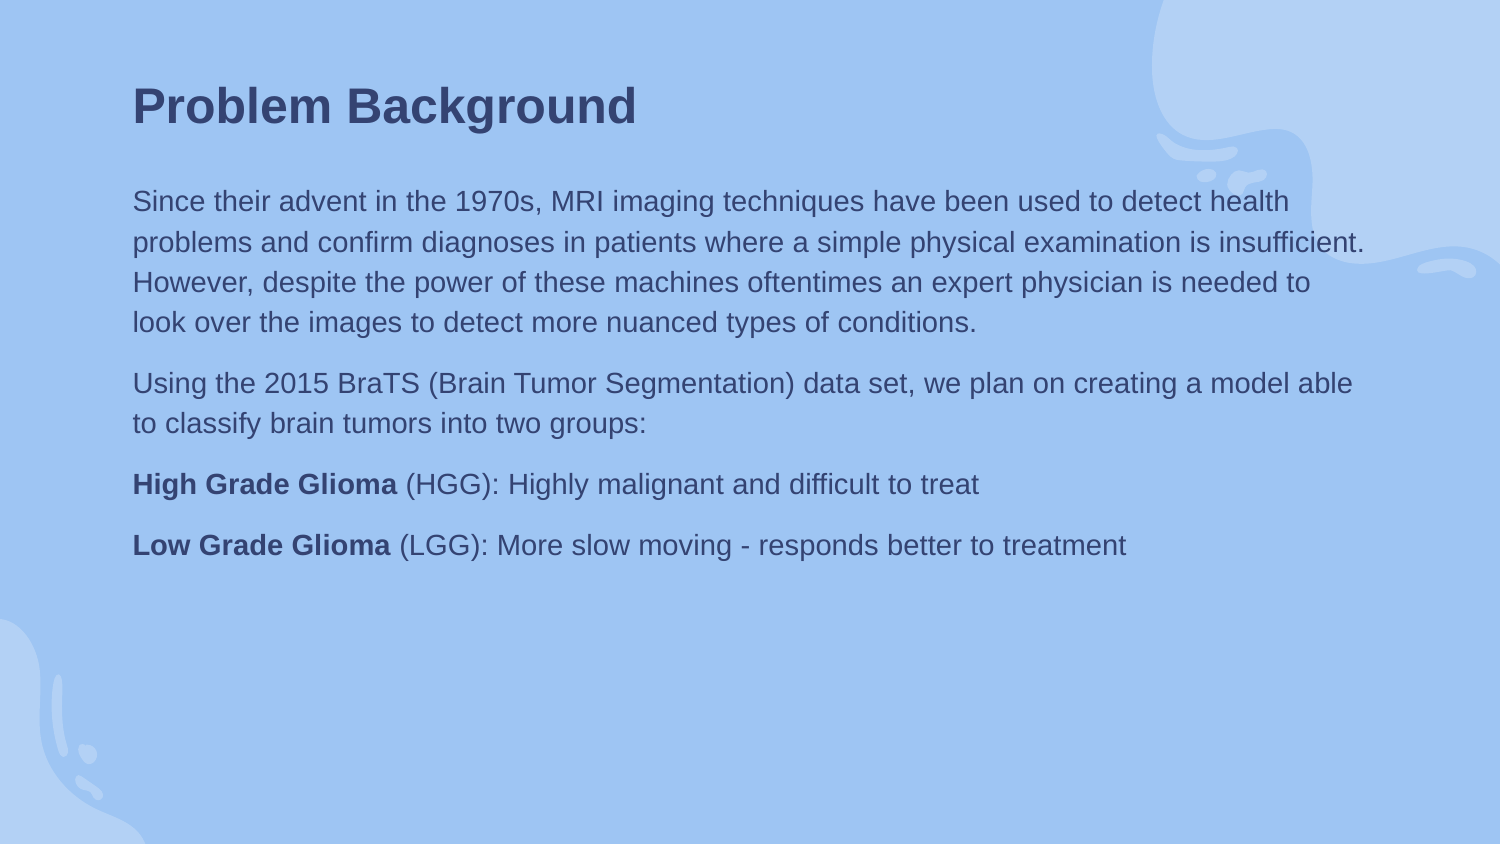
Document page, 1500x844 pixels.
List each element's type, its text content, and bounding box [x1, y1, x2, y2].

list Since their advent in the 1970s, MRI imaging techniques have been used to detect health problems and confirm diagnoses in patients where a simple physical examination is insufficient. However, despite the power of these machines oftentimes an expert physician is needed to look over the images to detect more nuanced types of conditions. Using the 2015 BraTS (Brain Tumor Segmentation) data set, we plan on creating a model able to classify brain tumors into two groups: High Grade Glioma (HGG): Highly malignant and difficult to treat Low Grade Glioma (LGG): More slow moving - responds better to treatment [117, 162, 1383, 781]
title Problem Background [117, 58, 1383, 143]
